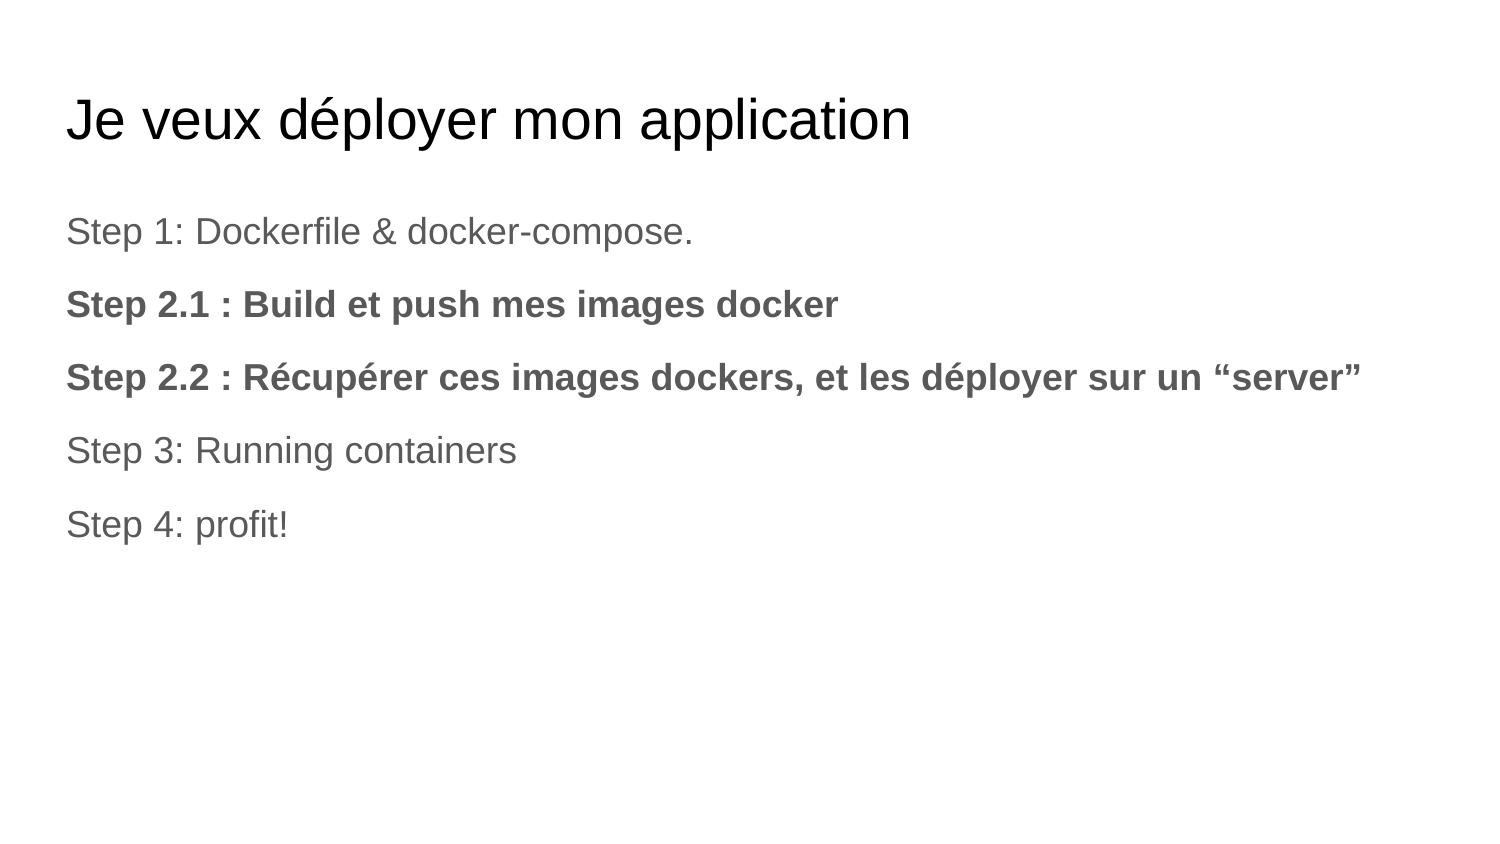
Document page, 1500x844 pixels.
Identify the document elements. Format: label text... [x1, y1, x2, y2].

list Step 1: Dockerfile & docker-compose. Step 2.1 : Build et push mes images docker Step 2.2 : Récupérer ces images dockers, et les déployer sur un “server” Step 3: Running containers Step 4: profit! [51, 189, 1449, 750]
title Je veux déployer mon application [51, 72, 1449, 167]
